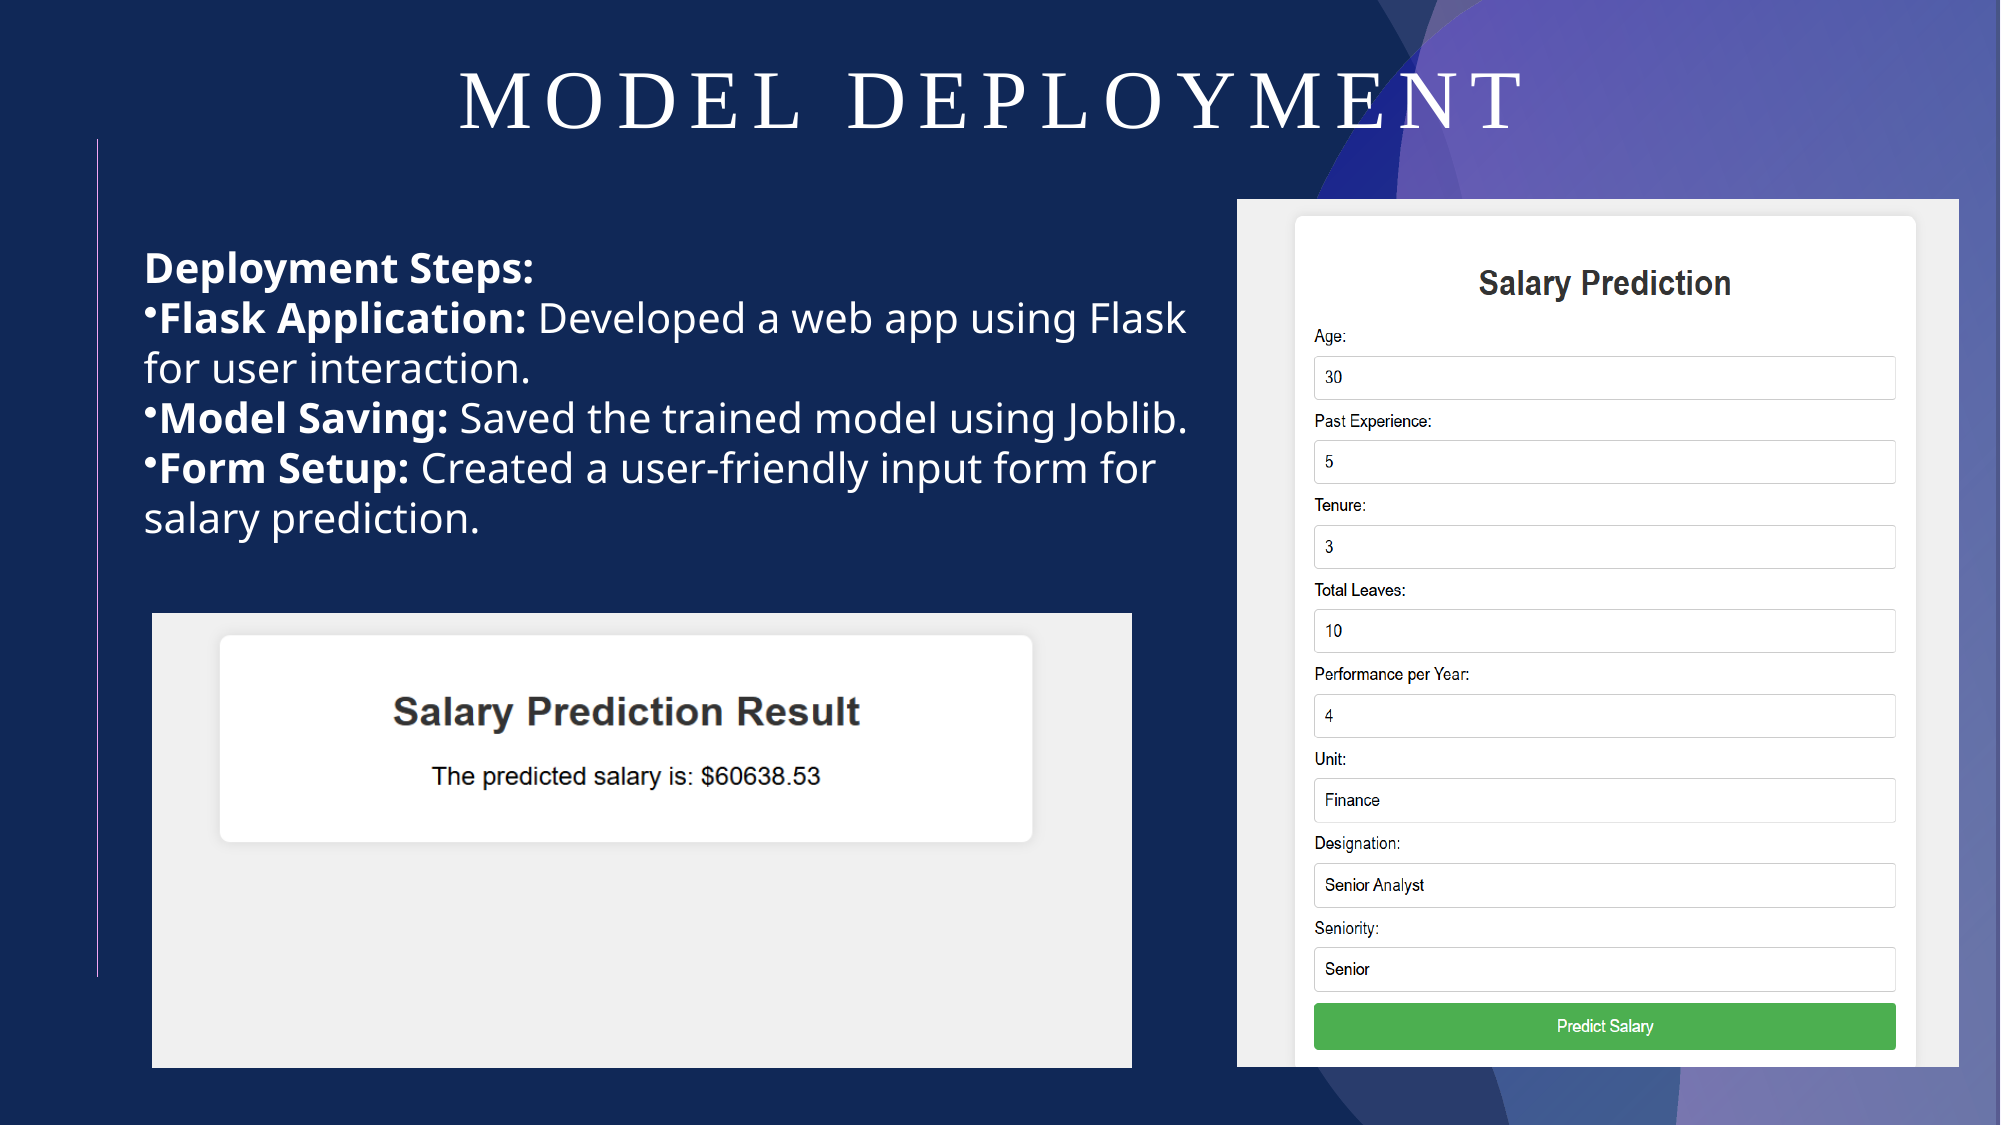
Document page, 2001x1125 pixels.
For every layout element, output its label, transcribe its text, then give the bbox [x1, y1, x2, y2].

picture [1237, 199, 1959, 1067]
picture [152, 613, 1151, 1068]
text_box Deployment Steps: Flask Application: Developed a web app using Flask for user interaction. Model Saving: Saved the trained model using Joblib. Form Setup: Created a user-friendly input form for salary prediction. [128, 234, 1216, 550]
title Model Deployment [443, 0, 1900, 155]
